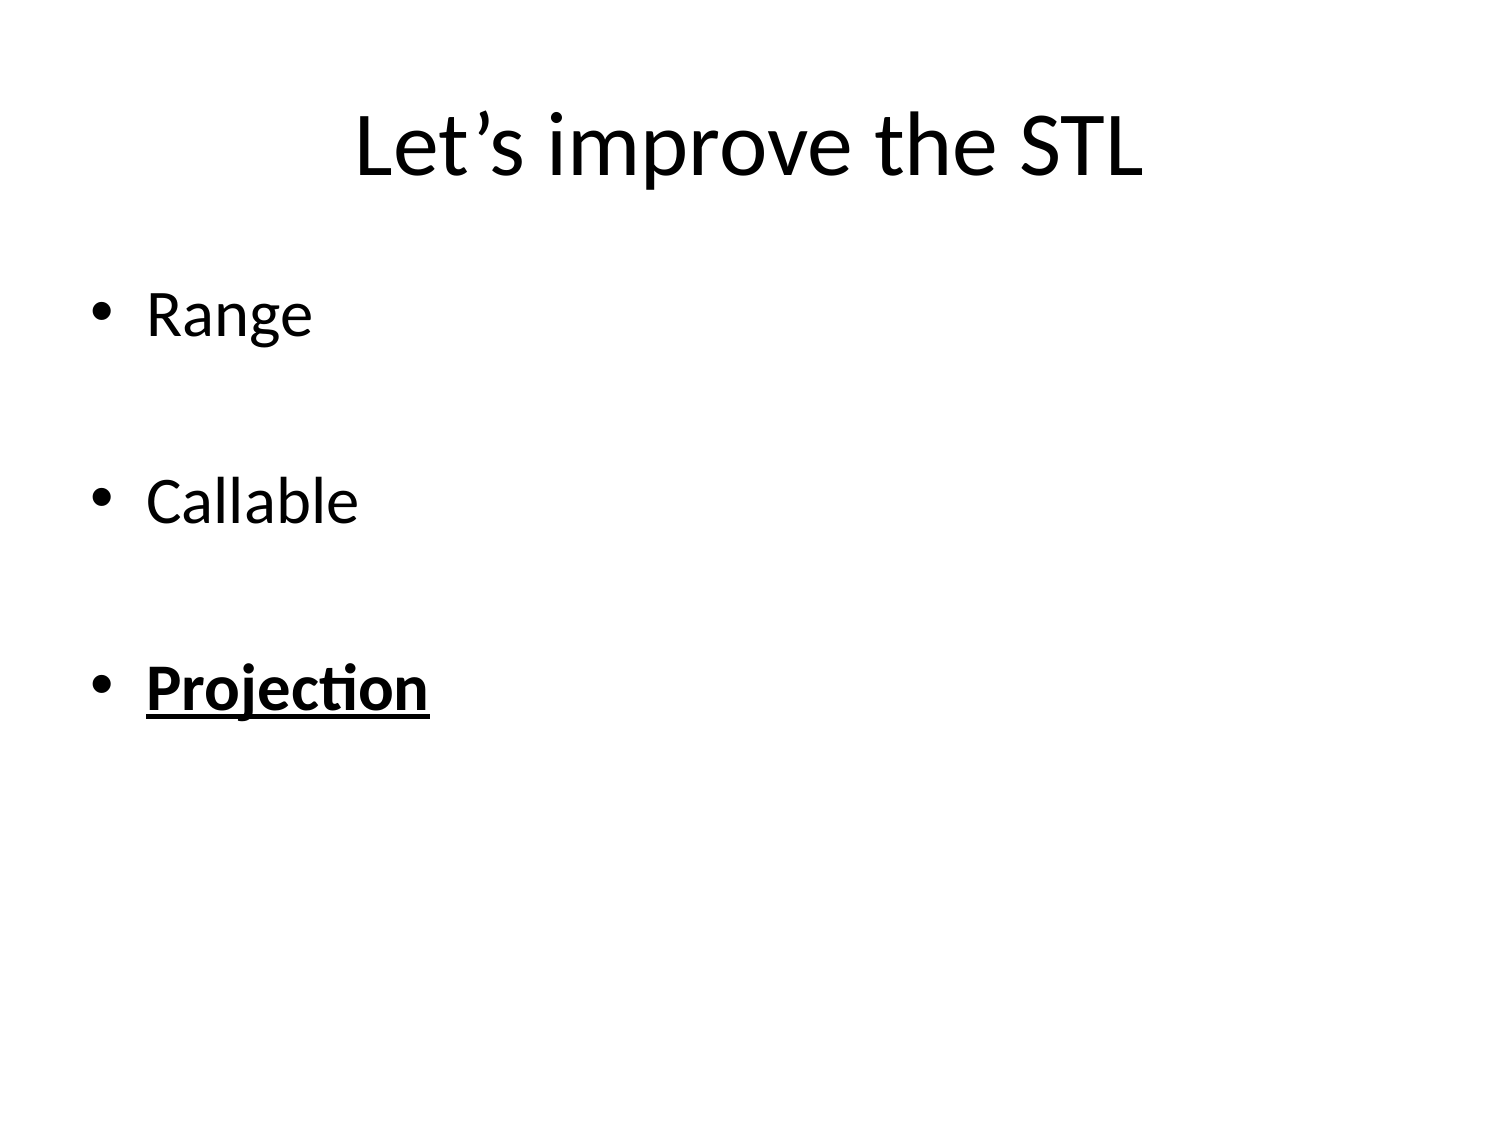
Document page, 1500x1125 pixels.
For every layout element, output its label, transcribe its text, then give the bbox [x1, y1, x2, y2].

list Range Callable Projection [75, 262, 1425, 1005]
title Let’s improve the STL [75, 45, 1425, 233]
